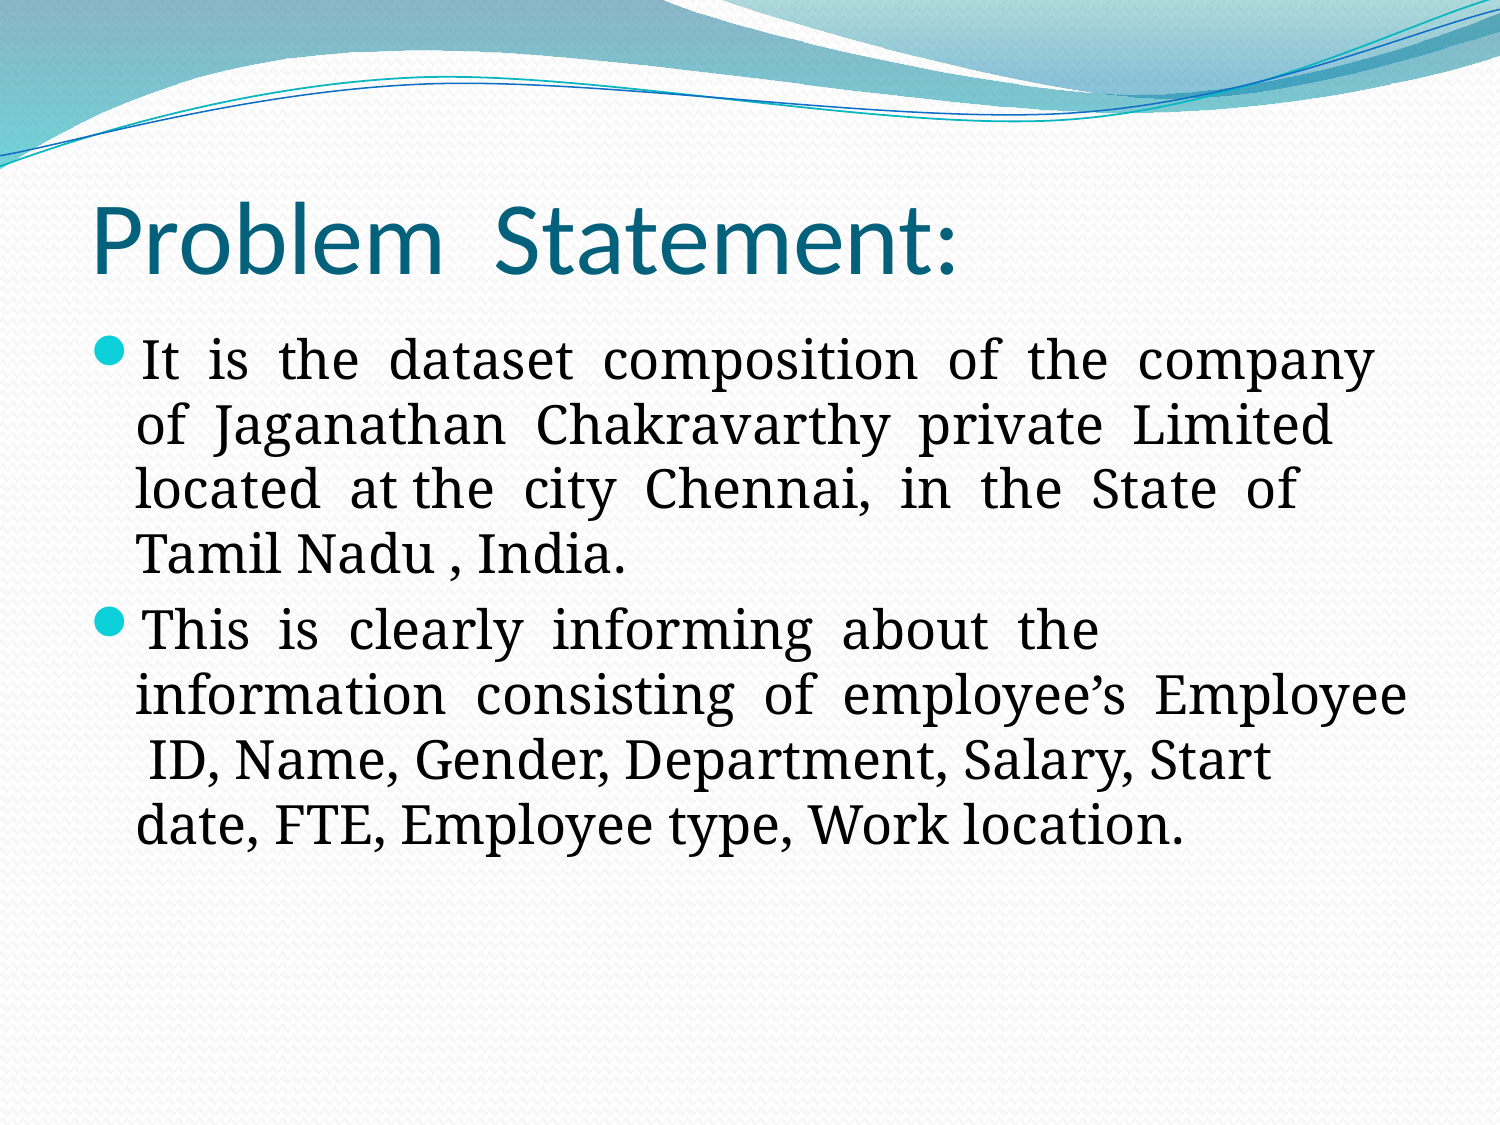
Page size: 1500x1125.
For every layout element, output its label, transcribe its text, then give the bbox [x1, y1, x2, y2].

title Problem Statement: [74, 114, 1426, 304]
list It is the dataset composition of the company of Jaganathan Chakravarthy private Limited located at the city Chennai, in the State of Tamil Nadu , India. This is clearly informing about the information consisting of employee’s Employee ID, Name, Gender, Department, Salary, Start date, FTE, Employee type, Work location. [74, 316, 1426, 1038]
